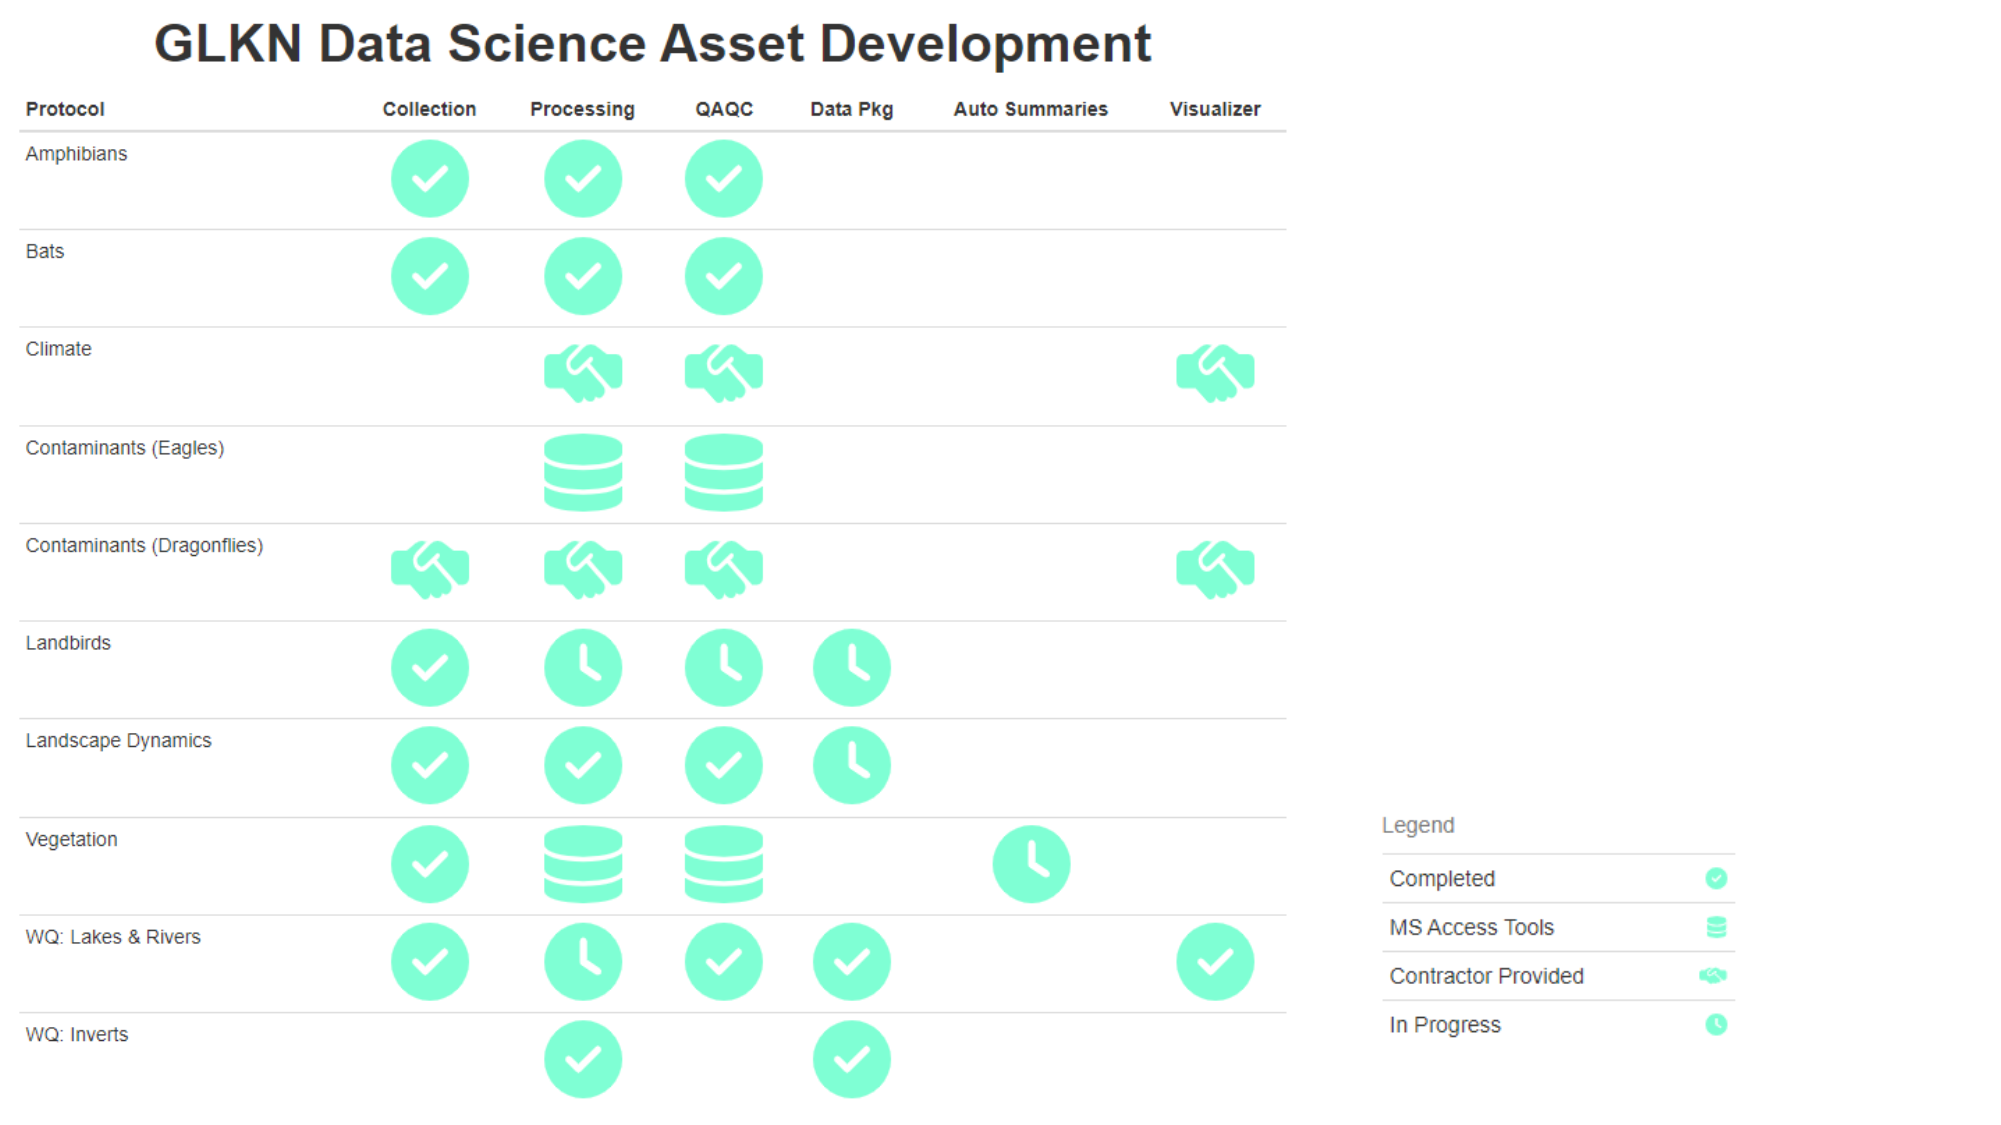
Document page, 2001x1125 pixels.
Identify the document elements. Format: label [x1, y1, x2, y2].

text_box [0, 0, 1759, 1125]
